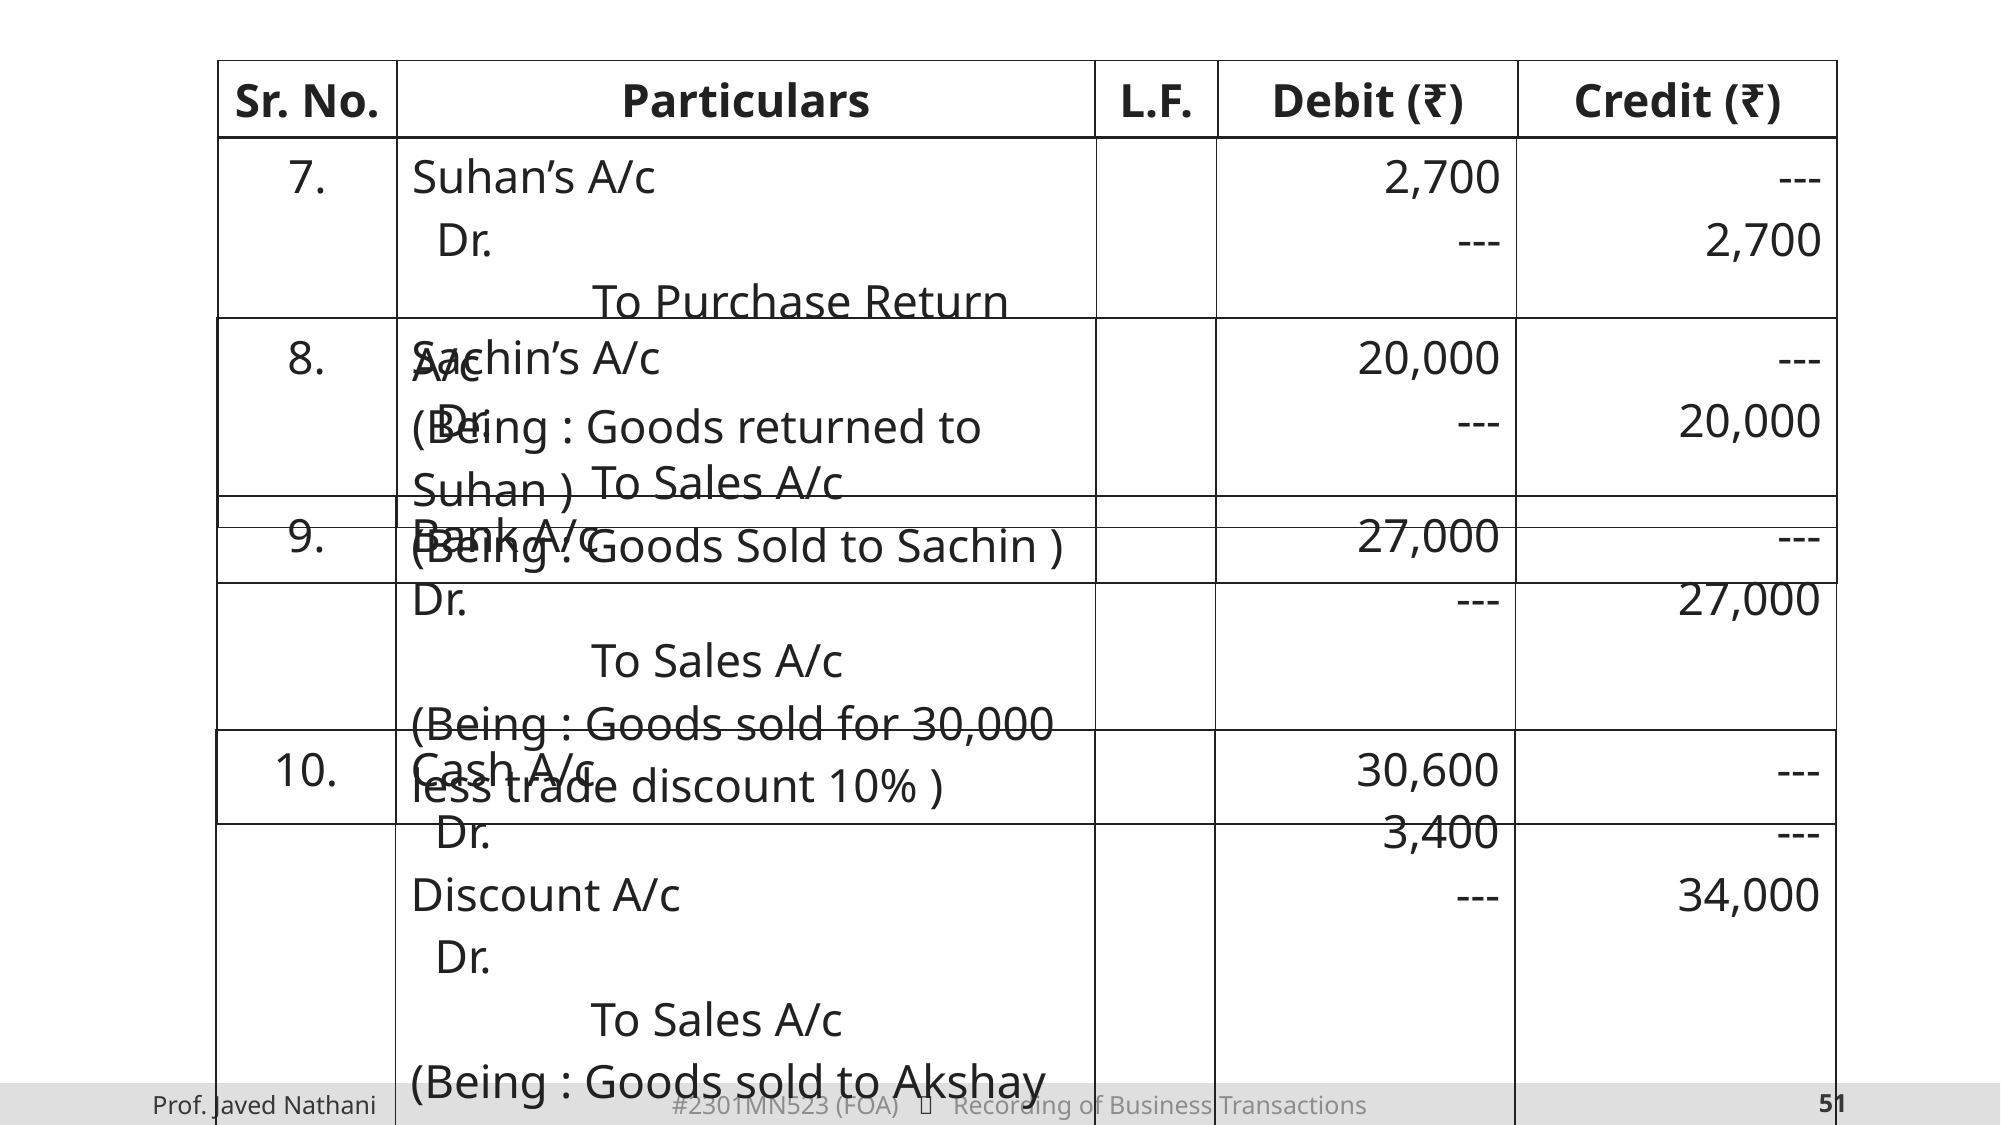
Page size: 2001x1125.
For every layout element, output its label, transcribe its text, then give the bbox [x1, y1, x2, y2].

table_header [1097, 138, 1216, 317]
table_header Bank A/c Dr. To Sales A/c (Being : Goods sold for 30,000 less trade discount 10% ) [397, 497, 1095, 729]
table_header Suhan’s A/c Dr. To Purchase Return A/c (Being : Goods returned to Suhan ) [398, 138, 1096, 317]
table_header 30,600 3,400 --- [1216, 731, 1514, 1125]
table_header 2,700 --- [1217, 138, 1516, 317]
table_header Debit (₹) [1219, 61, 1517, 136]
table_header 8. [218, 319, 396, 495]
table_header --- 27,000 [1516, 497, 1836, 729]
table_header Credit (₹) [1519, 61, 1836, 136]
table_header 10. [217, 731, 395, 1125]
table_header 27,000 --- [1216, 497, 1515, 729]
table_header Sr. No. [219, 61, 396, 136]
table_header --- 20,000 [1517, 319, 1836, 495]
table_header [1097, 319, 1215, 495]
table_header Particulars [398, 61, 1094, 136]
table_header 7. [219, 138, 396, 317]
table_header Sachin’s A/c Dr. To Sales A/c (Being : Goods Sold to Sachin ) [397, 319, 1095, 495]
table_header --- 2,700 [1517, 138, 1836, 317]
table_header L.F. [1096, 61, 1217, 136]
table_header 9. [218, 497, 395, 729]
table_header [1096, 497, 1215, 729]
table_header Cash A/c Dr. Discount A/c Dr. To Sales A/c (Being : Goods sold to Akshay and 10% cash discount allowed ) [396, 731, 1094, 1125]
table_header 20,000 --- [1217, 319, 1515, 495]
table_header --- --- 34,000 [1516, 731, 1835, 1125]
table_header [1096, 731, 1214, 1125]
